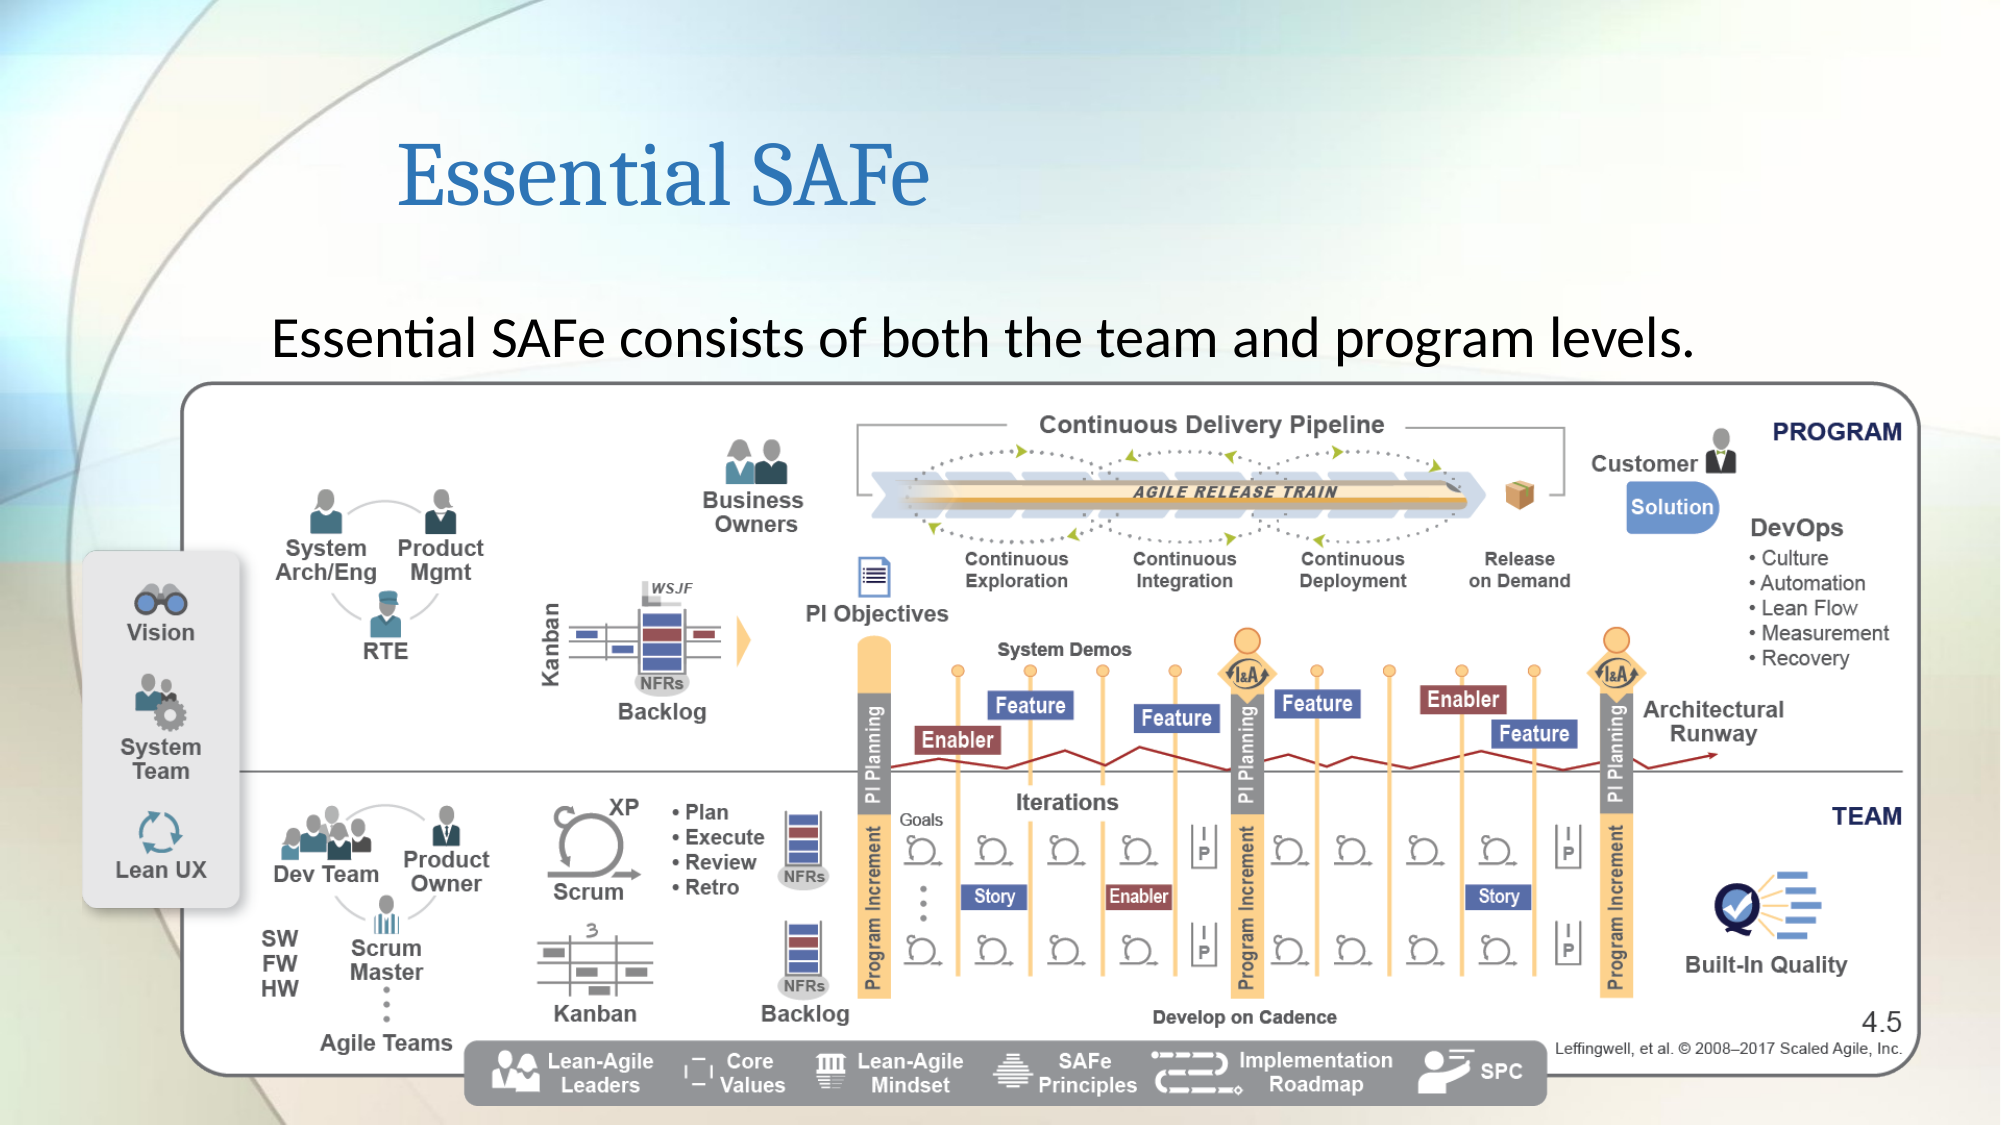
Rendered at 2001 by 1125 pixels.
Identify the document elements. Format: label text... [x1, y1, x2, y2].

title Essential SAFe [381, 59, 1863, 278]
picture [0, 0, 2001, 1125]
list Essential SAFe consists of both the team and program levels. [256, 299, 1863, 368]
